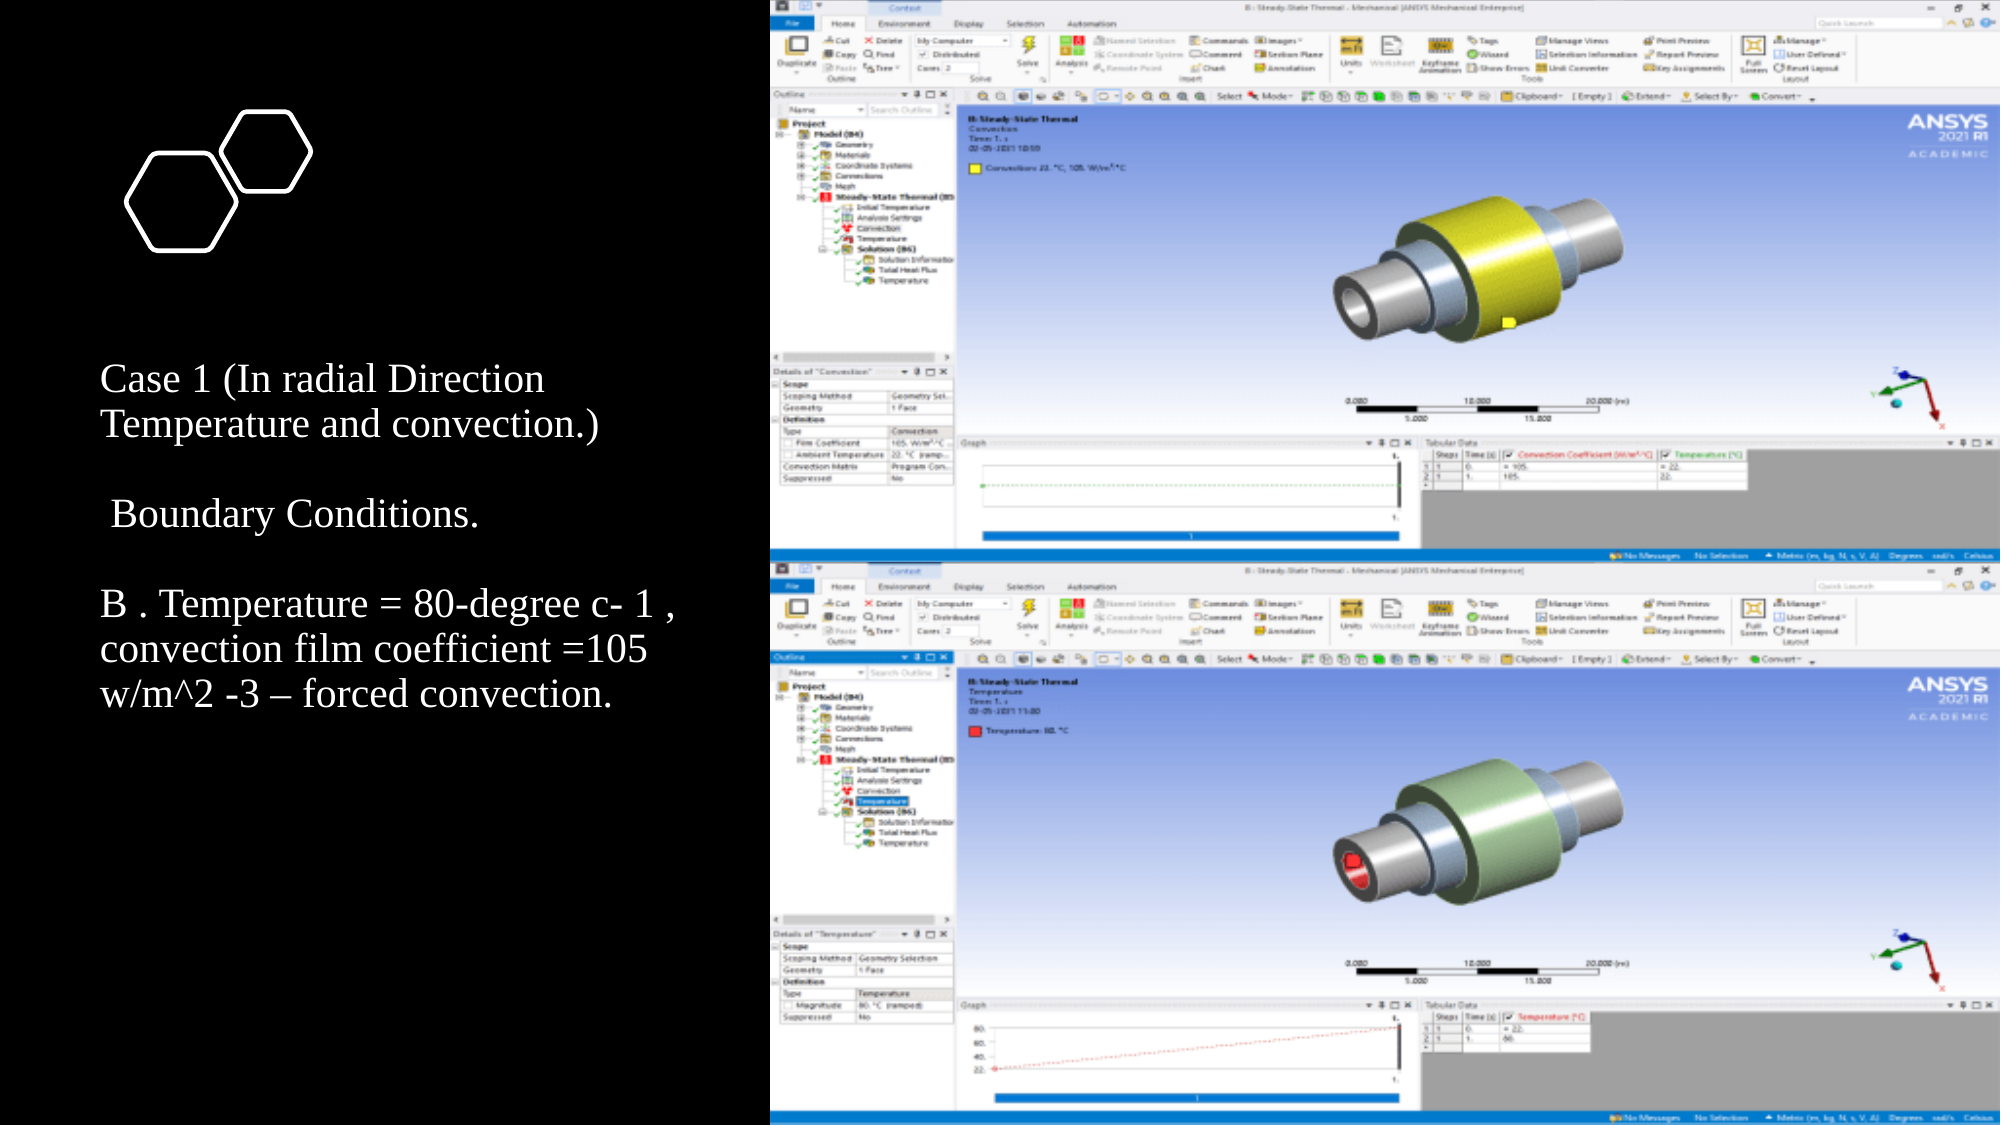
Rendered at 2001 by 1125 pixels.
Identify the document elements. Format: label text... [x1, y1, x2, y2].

title Case 1 (In radial Direction Temperature and convection.) Boundary Conditions. B . Temperature = 80-degree c- 1 , convection film coefficient =105 w/m^2 -3 – forced convection. [84, 191, 714, 932]
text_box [125, 111, 311, 251]
picture [769, 0, 2000, 1125]
text_box [0, 0, 769, 1125]
